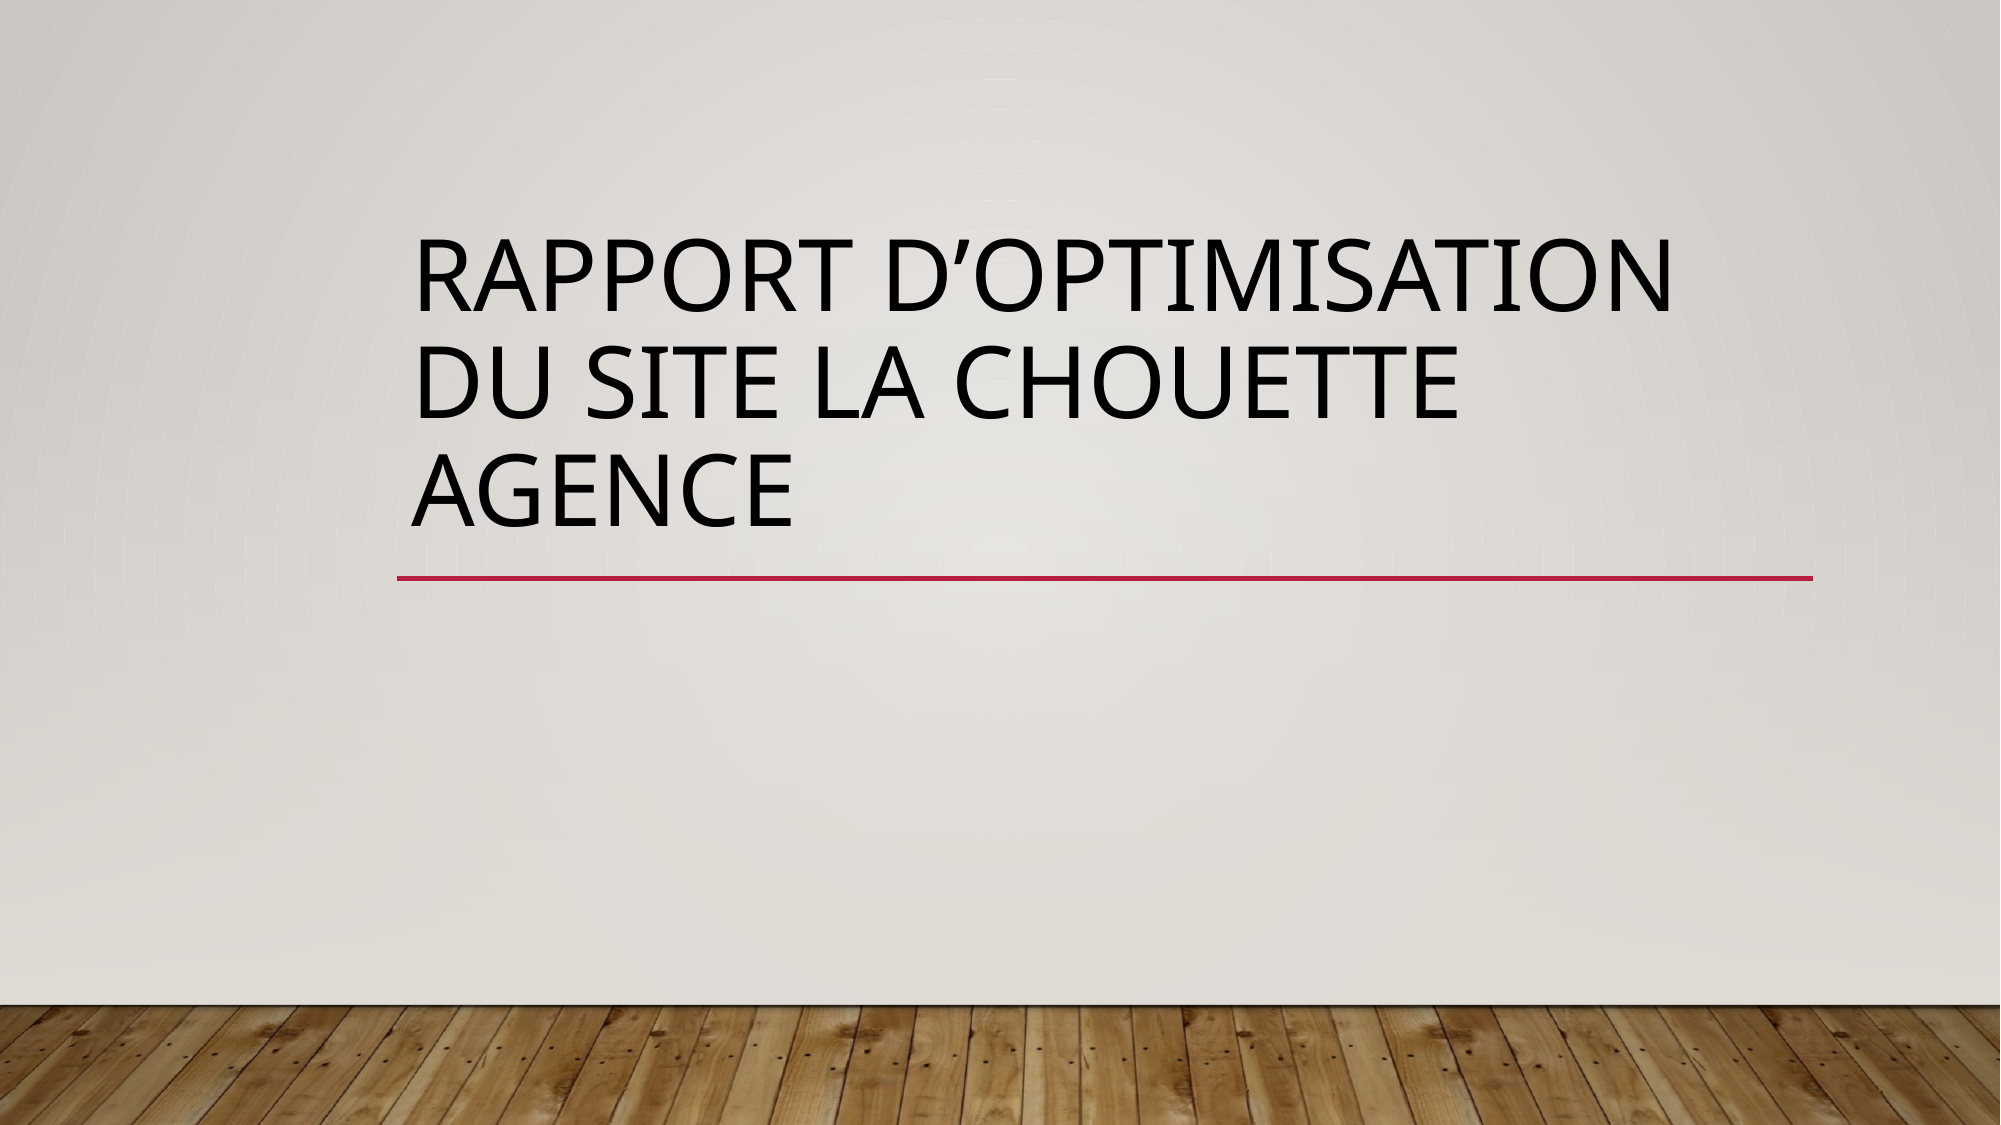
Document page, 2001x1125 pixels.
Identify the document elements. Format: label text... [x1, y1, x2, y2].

picture [0, 1005, 2000, 1125]
title Rapport D’optimisation du site La chouette agence [396, 131, 1814, 549]
